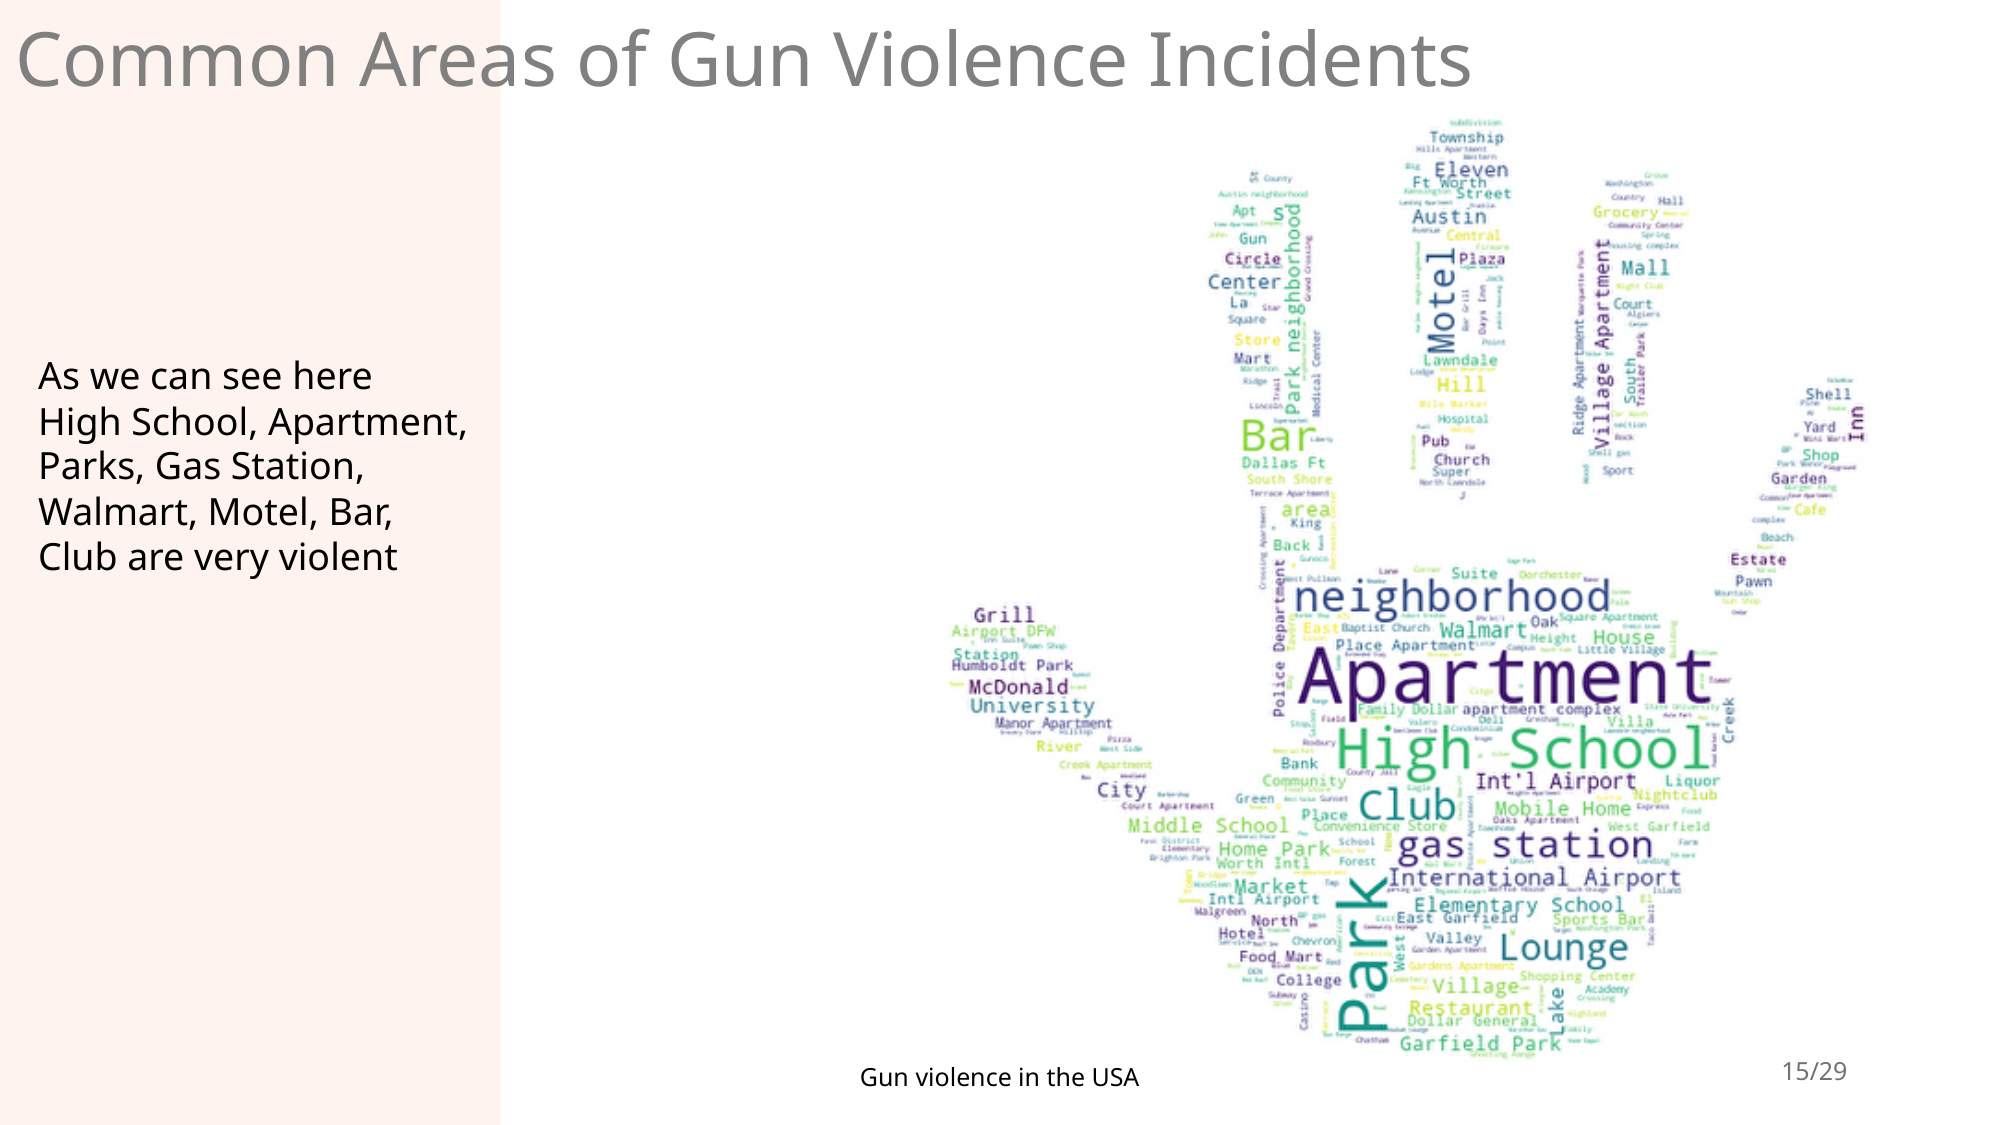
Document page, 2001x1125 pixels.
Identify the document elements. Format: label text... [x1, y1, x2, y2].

footer Gun violence in the USA [662, 1061, 1338, 1121]
text_box As we can see here High School, Apartment, Parks, Gas Station, Walmart, Motel, Bar, Club are very violent [23, 345, 494, 585]
picture [916, 99, 1909, 1062]
title Common Areas of Gun Violence Incidents [0, 0, 1763, 171]
slide_number 15/29 [1412, 1062, 1863, 1103]
